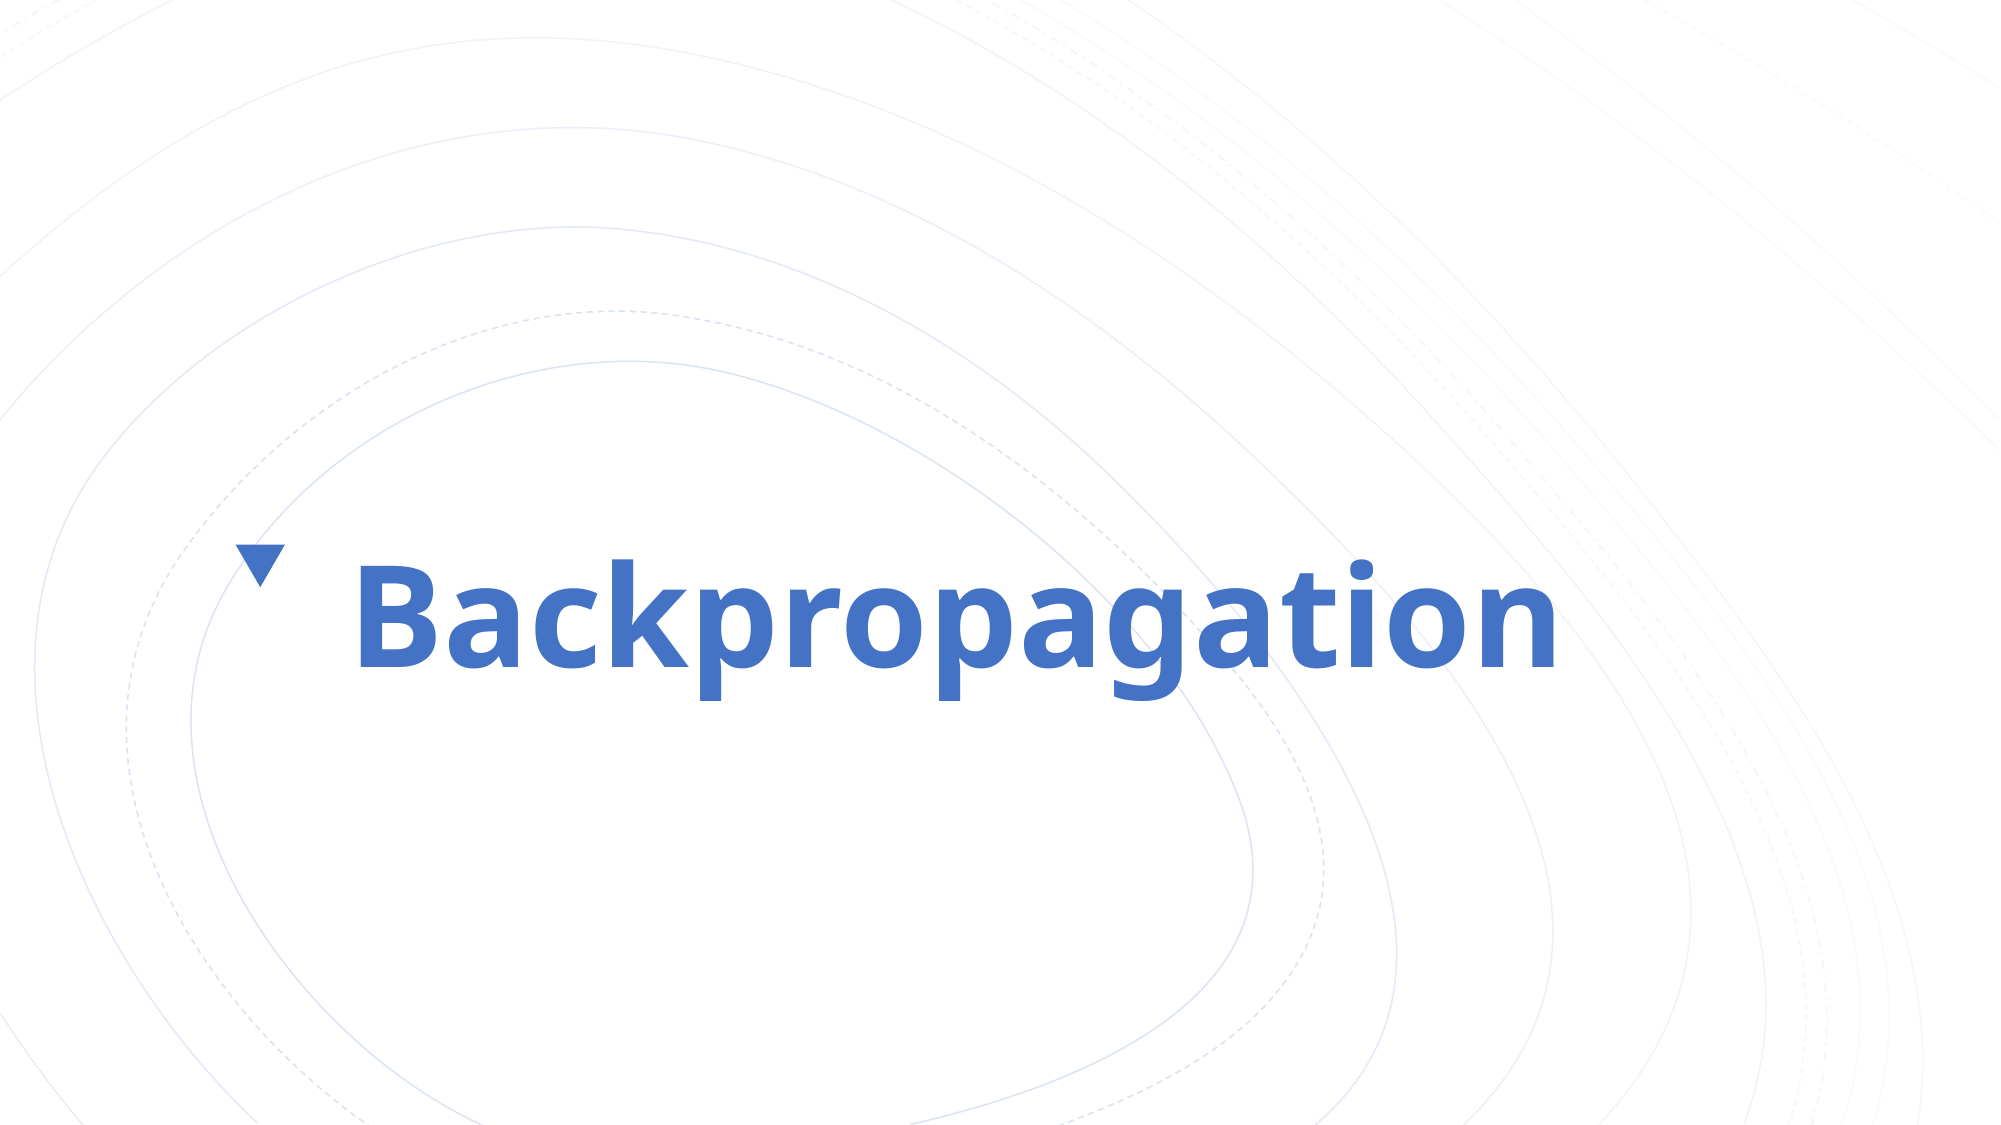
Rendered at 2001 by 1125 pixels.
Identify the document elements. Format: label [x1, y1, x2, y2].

text_box [0, 0, 1999, 1125]
